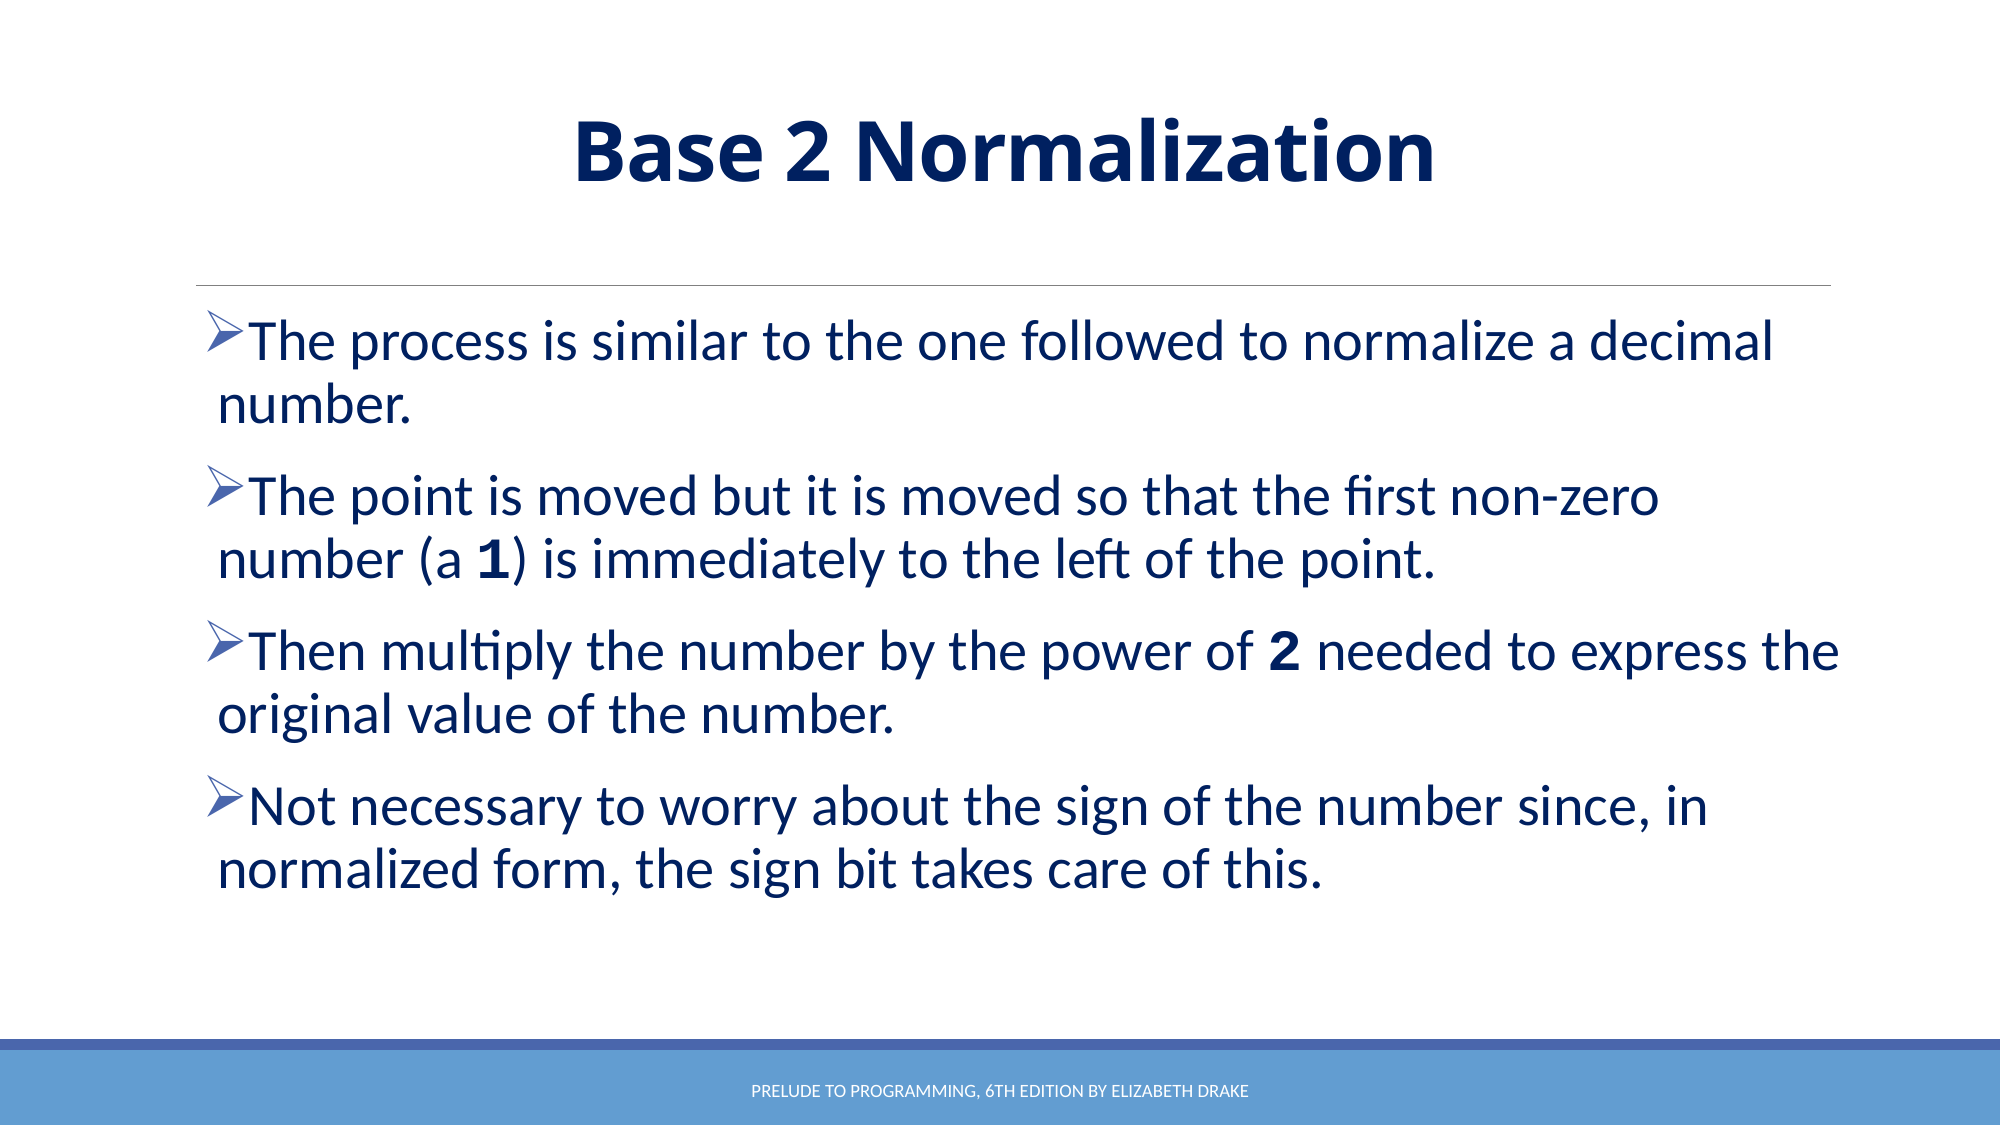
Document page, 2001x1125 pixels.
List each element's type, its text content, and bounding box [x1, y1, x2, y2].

footer Prelude to Programming, 6th edition by Elizabeth Drake [604, 1059, 1396, 1120]
list The process is similar to the one followed to normalize a decimal number. The point is moved but it is moved so that the first non-zero number (a 1) is immediately to the left of the point. Then multiply the number by the power of 2 needed to express the original value of the number. Not necessary to worry about the sign of the number since, in normalized form, the sign bit takes care of this. [202, 302, 1853, 963]
title Base 2 Normalization [180, 47, 1830, 206]
